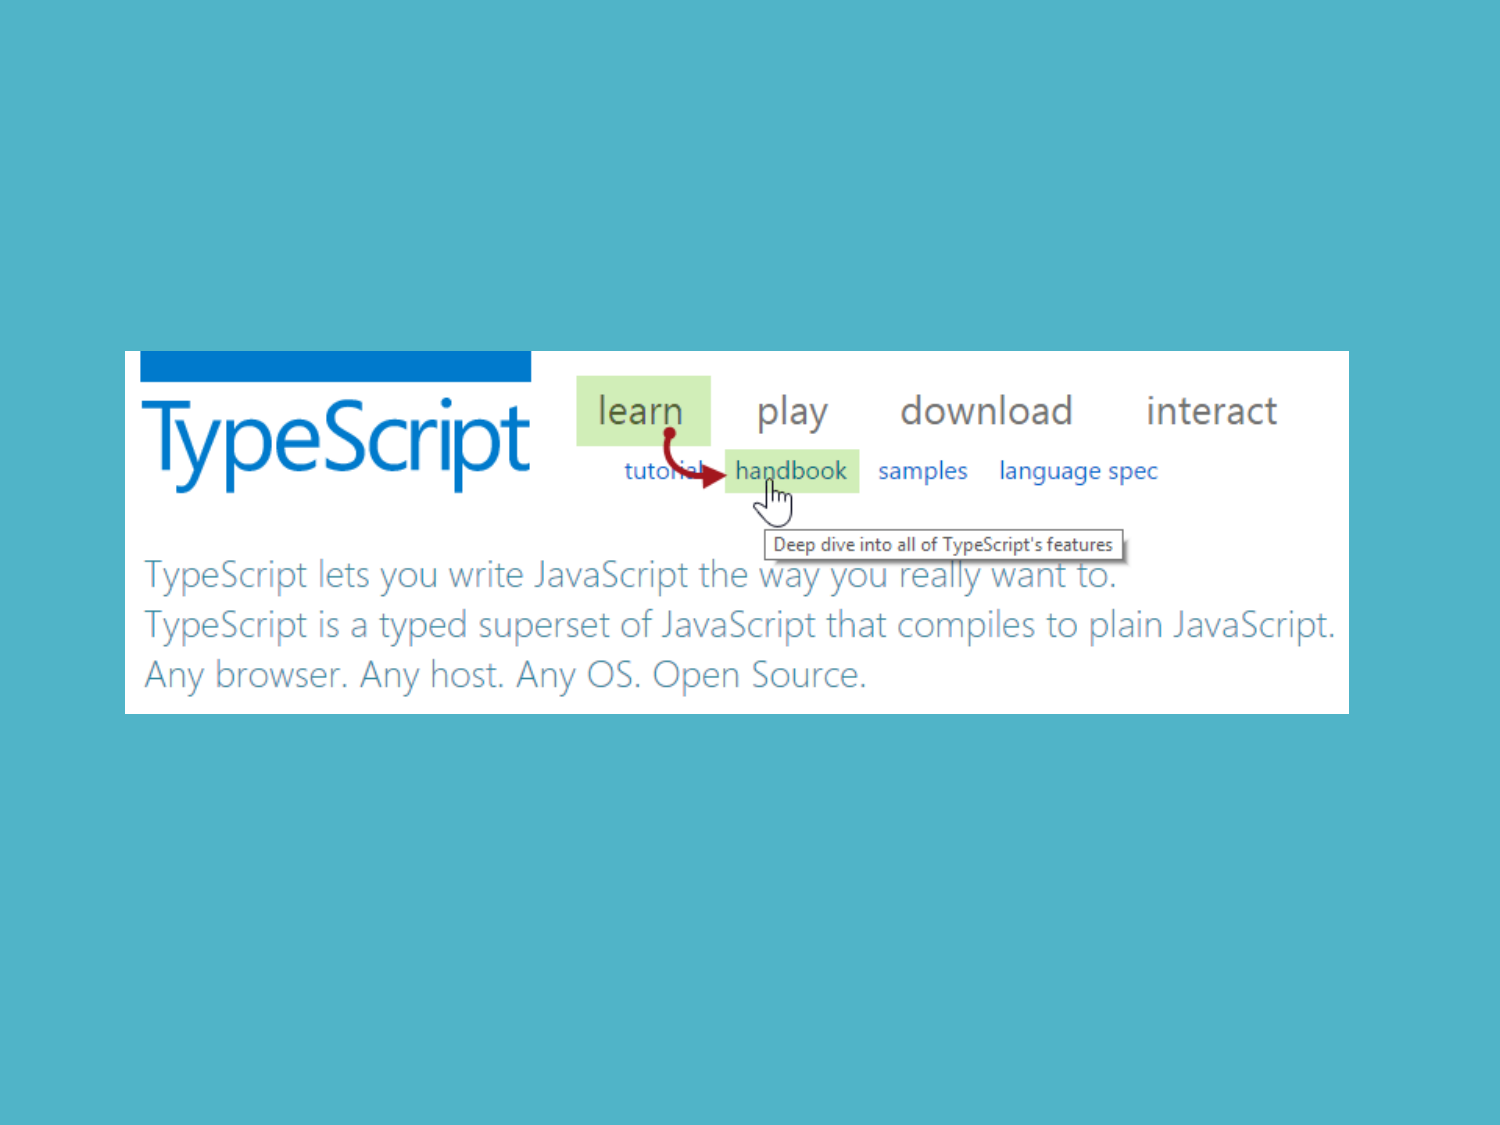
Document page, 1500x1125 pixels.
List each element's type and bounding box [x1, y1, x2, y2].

picture [125, 351, 1349, 715]
